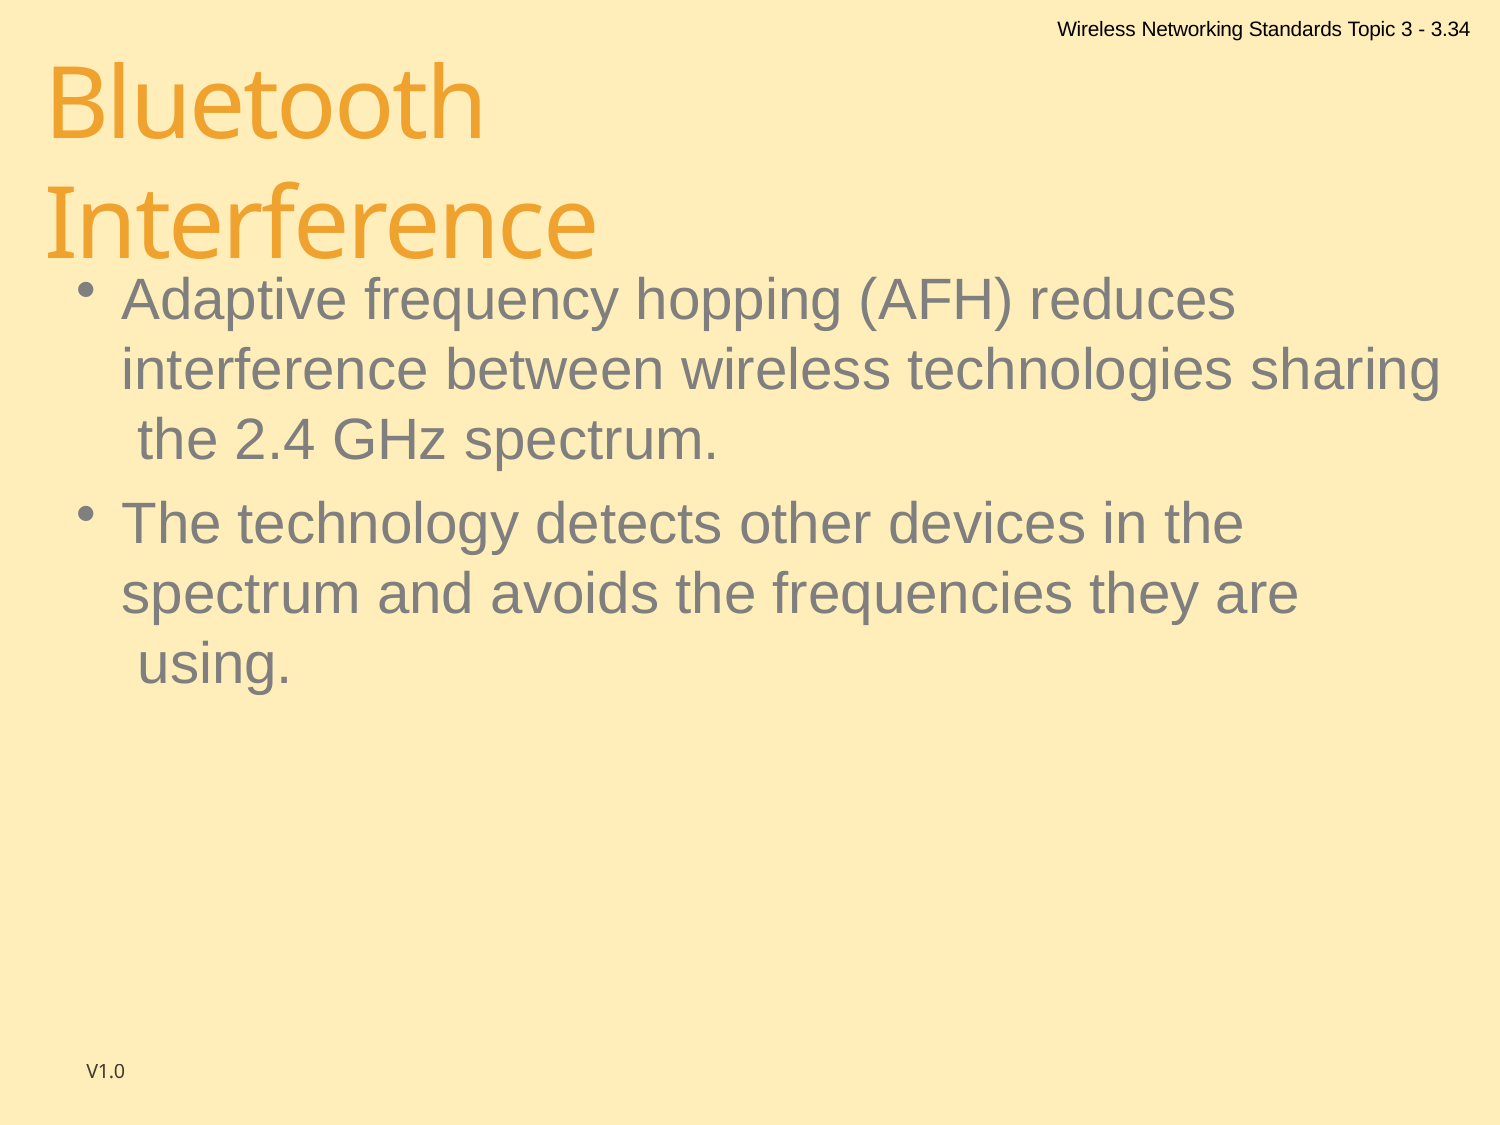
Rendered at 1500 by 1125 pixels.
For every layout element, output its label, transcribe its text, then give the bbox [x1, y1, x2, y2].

text_box Adaptive frequency hopping (AFH) reduces interference between wireless technologies sharing the 2.4 GHz spectrum. The technology detects other devices in the spectrum and avoids the frequencies they are using. [74, 259, 1449, 696]
title Bluetooth Interference [42, 36, 950, 279]
text_box Wireless Networking Standards Topic 3 - 3.34 [1055, 13, 1488, 41]
slide_number V1.0 [84, 744, 591, 1125]
